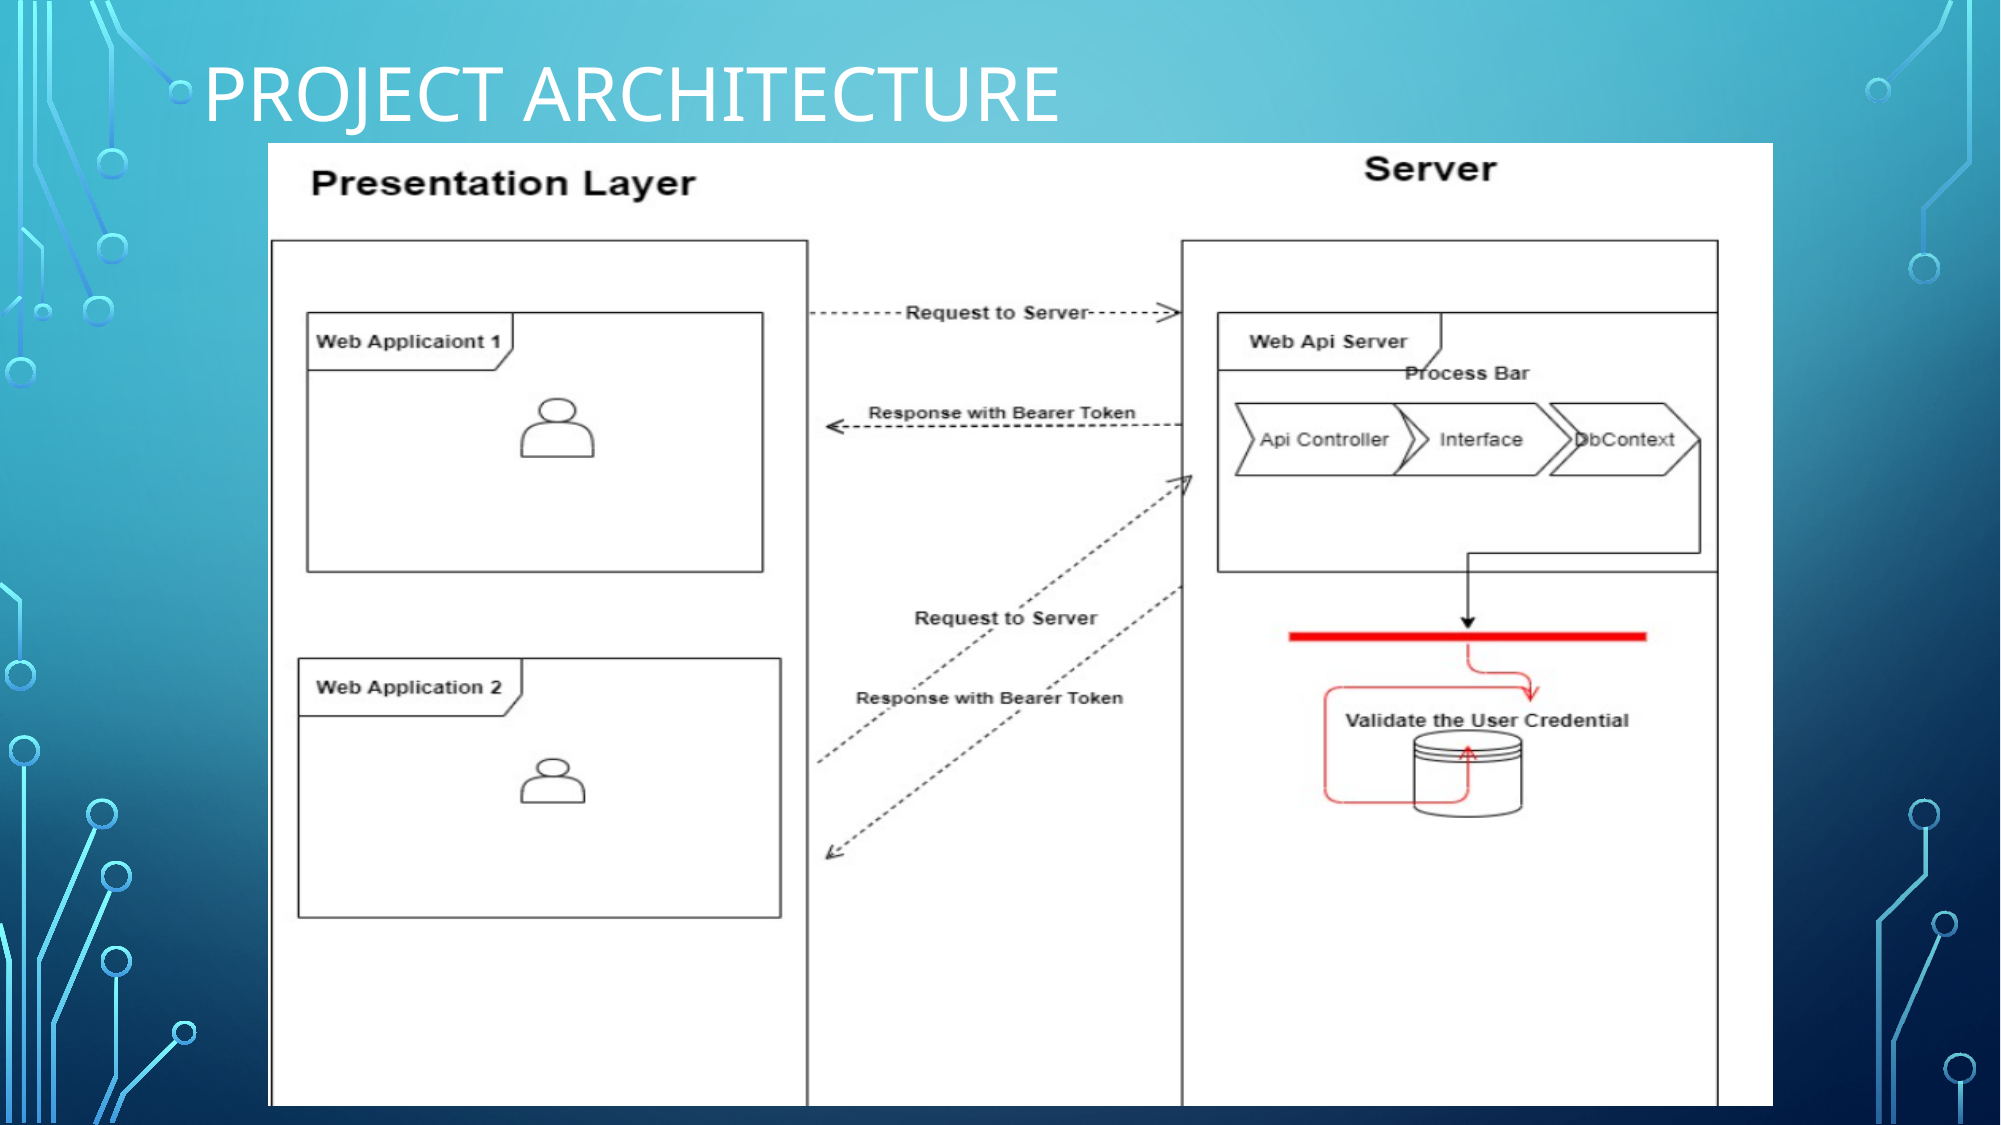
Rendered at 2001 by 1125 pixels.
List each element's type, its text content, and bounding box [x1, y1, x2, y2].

picture [268, 143, 1774, 1106]
title Project architecture [187, 26, 1091, 169]
